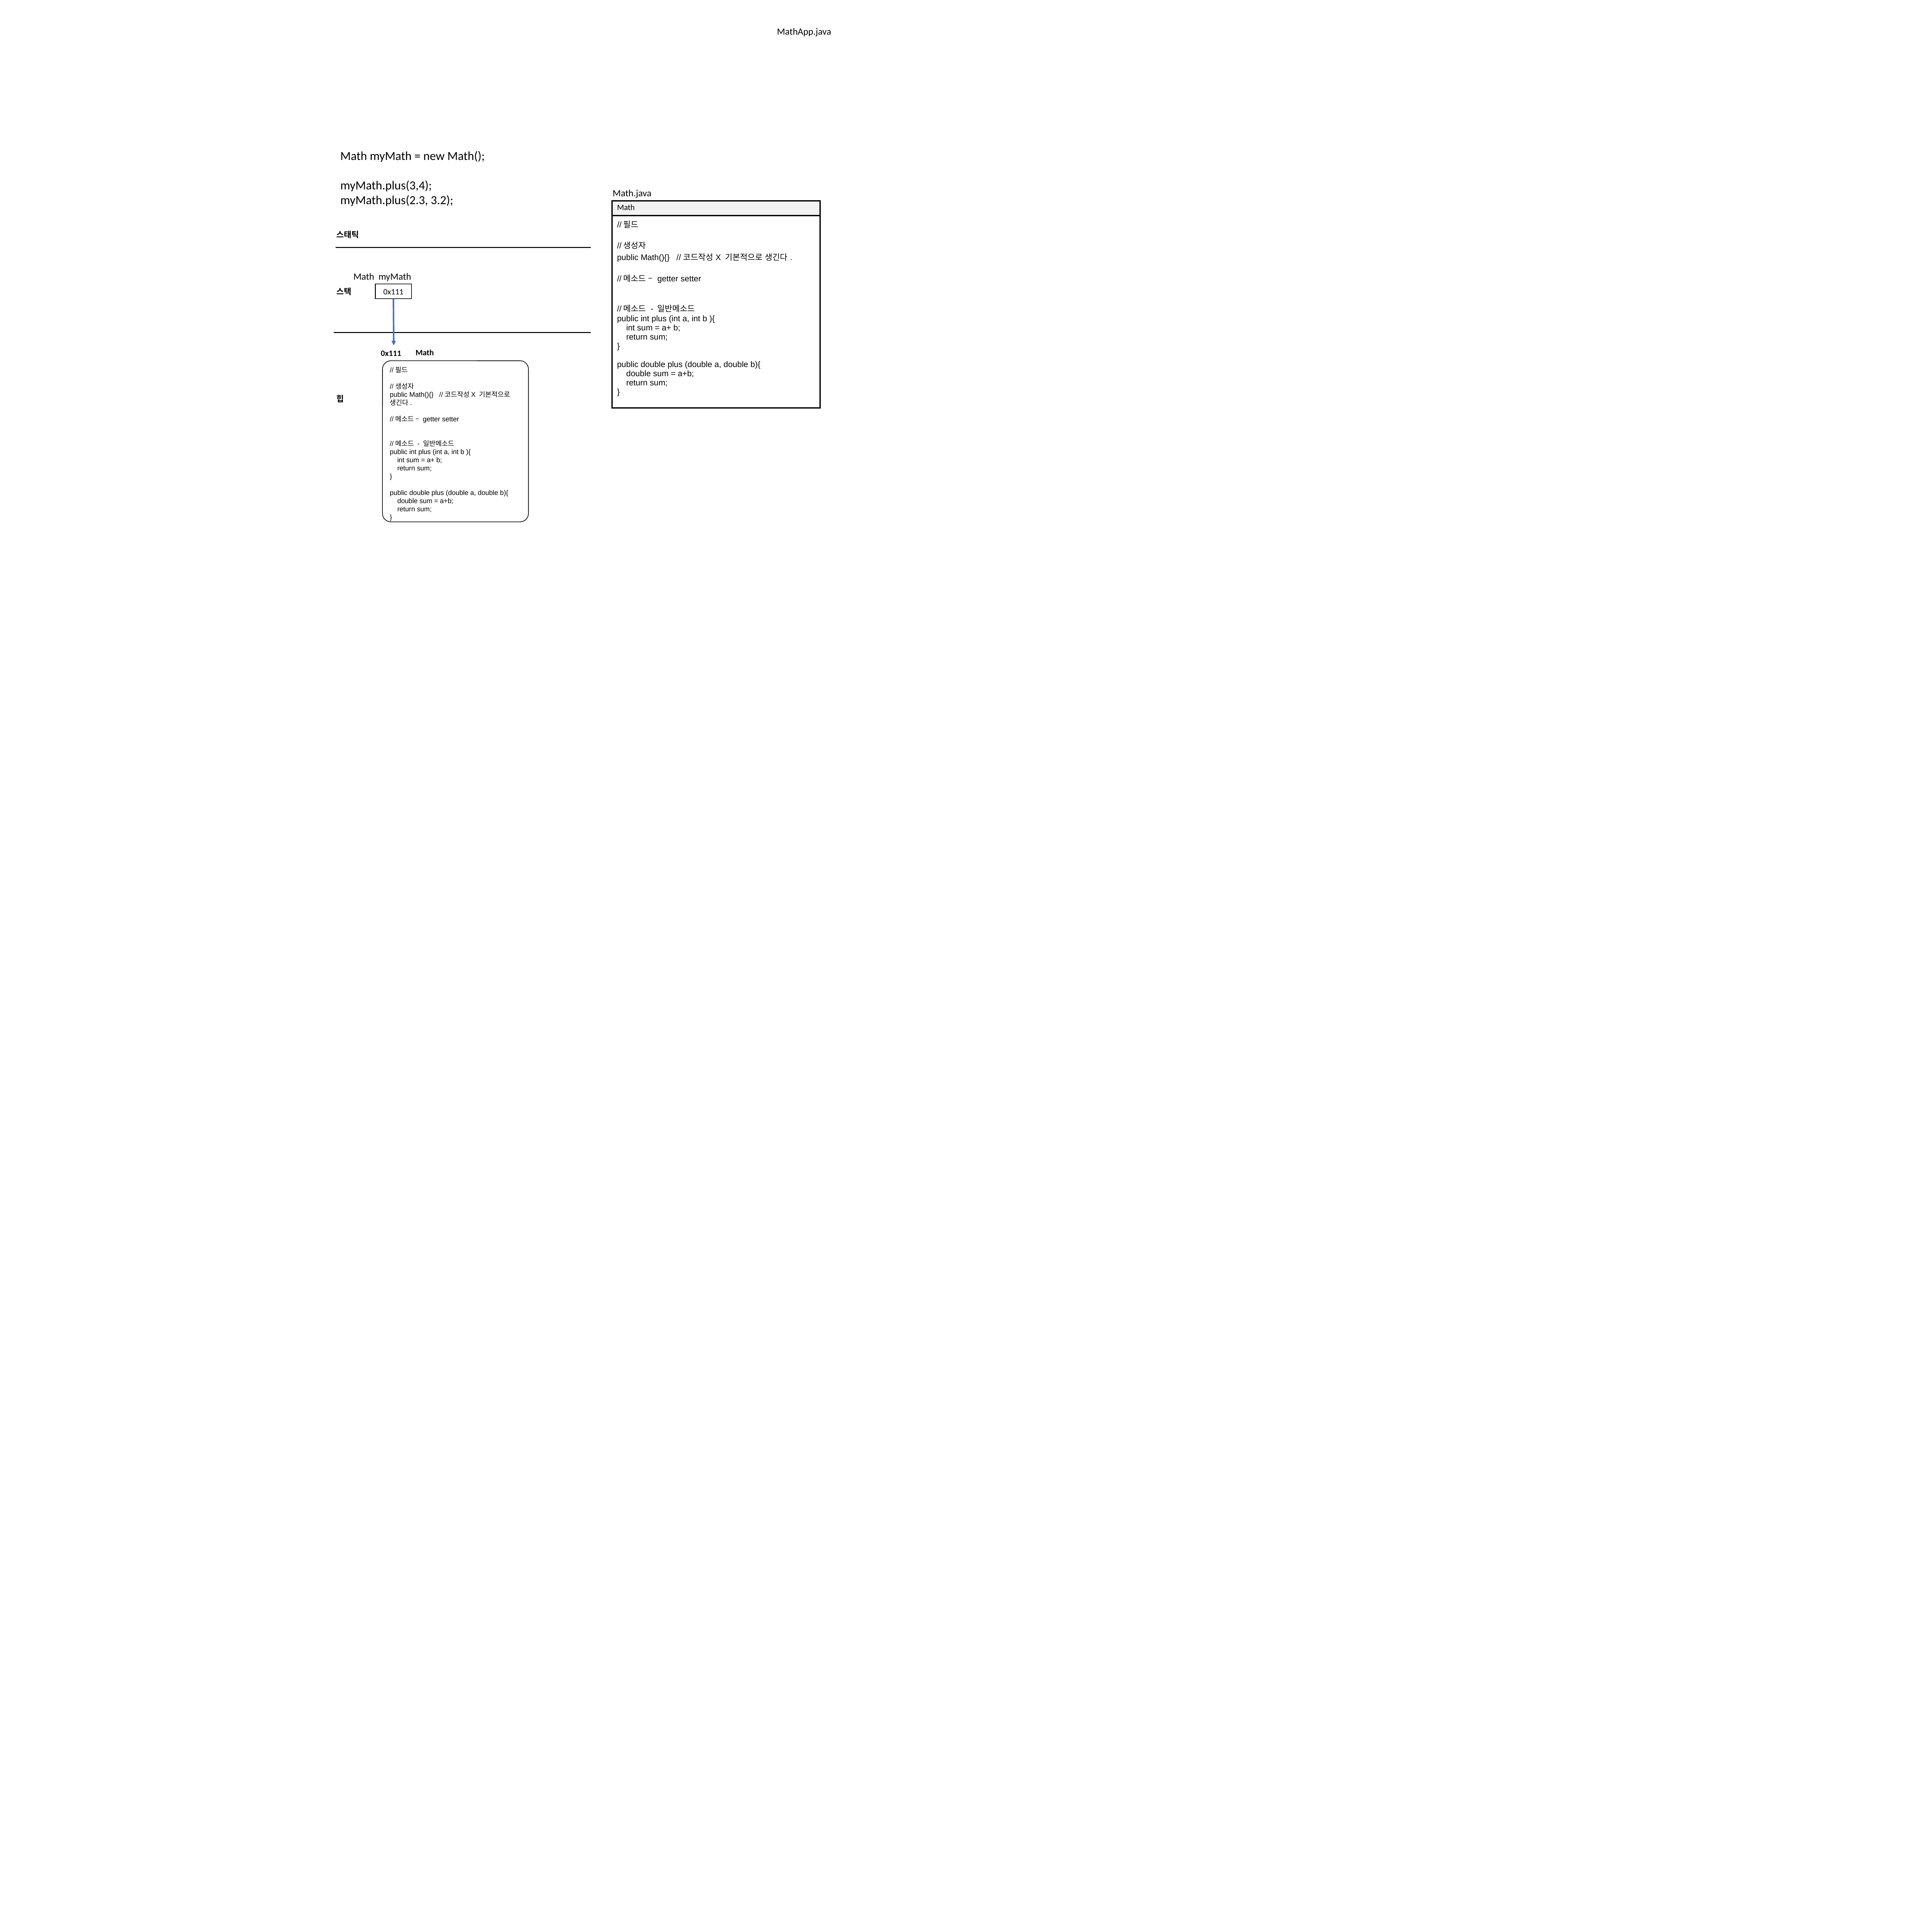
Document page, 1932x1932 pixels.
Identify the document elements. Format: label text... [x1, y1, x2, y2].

text_box MathApp.java [772, 23, 848, 40]
text_box 스택 [331, 284, 368, 299]
text_box 힙 [331, 391, 368, 406]
text_box 스태틱 [331, 227, 368, 242]
text_box 0x111 [375, 284, 412, 299]
text_box Math myMath = new Math(); myMath.plus(3,4); myMath.plus(2.3, 3.2); [335, 146, 544, 209]
table_header Math [613, 202, 819, 215]
text_box Math.java [608, 184, 684, 201]
text_box Math [411, 345, 446, 360]
text_box 0x111 [376, 345, 412, 360]
text_box Math myMath [348, 268, 424, 284]
table_cell //필드 //생성자 public Math(){} //코드작성X 기본적으로 생긴다. //메소드 – getter setter //메소드 - 일반메소드 public int plus (int a, int b ){ int sum = a+ b; return sum; } public double plus (double a, double b){ double sum = a+b; return sum; } [613, 216, 819, 407]
text_box //필드 //생성자 public Math(){} //코드작성X 기본적으로 생긴다. //메소드 – getter setter //메소드 - 일반메소드 public int plus (int a, int b ){ int sum = a+ b; return sum; } public double plus (double a, double b){ double sum = a+b; return sum; } [382, 360, 529, 522]
